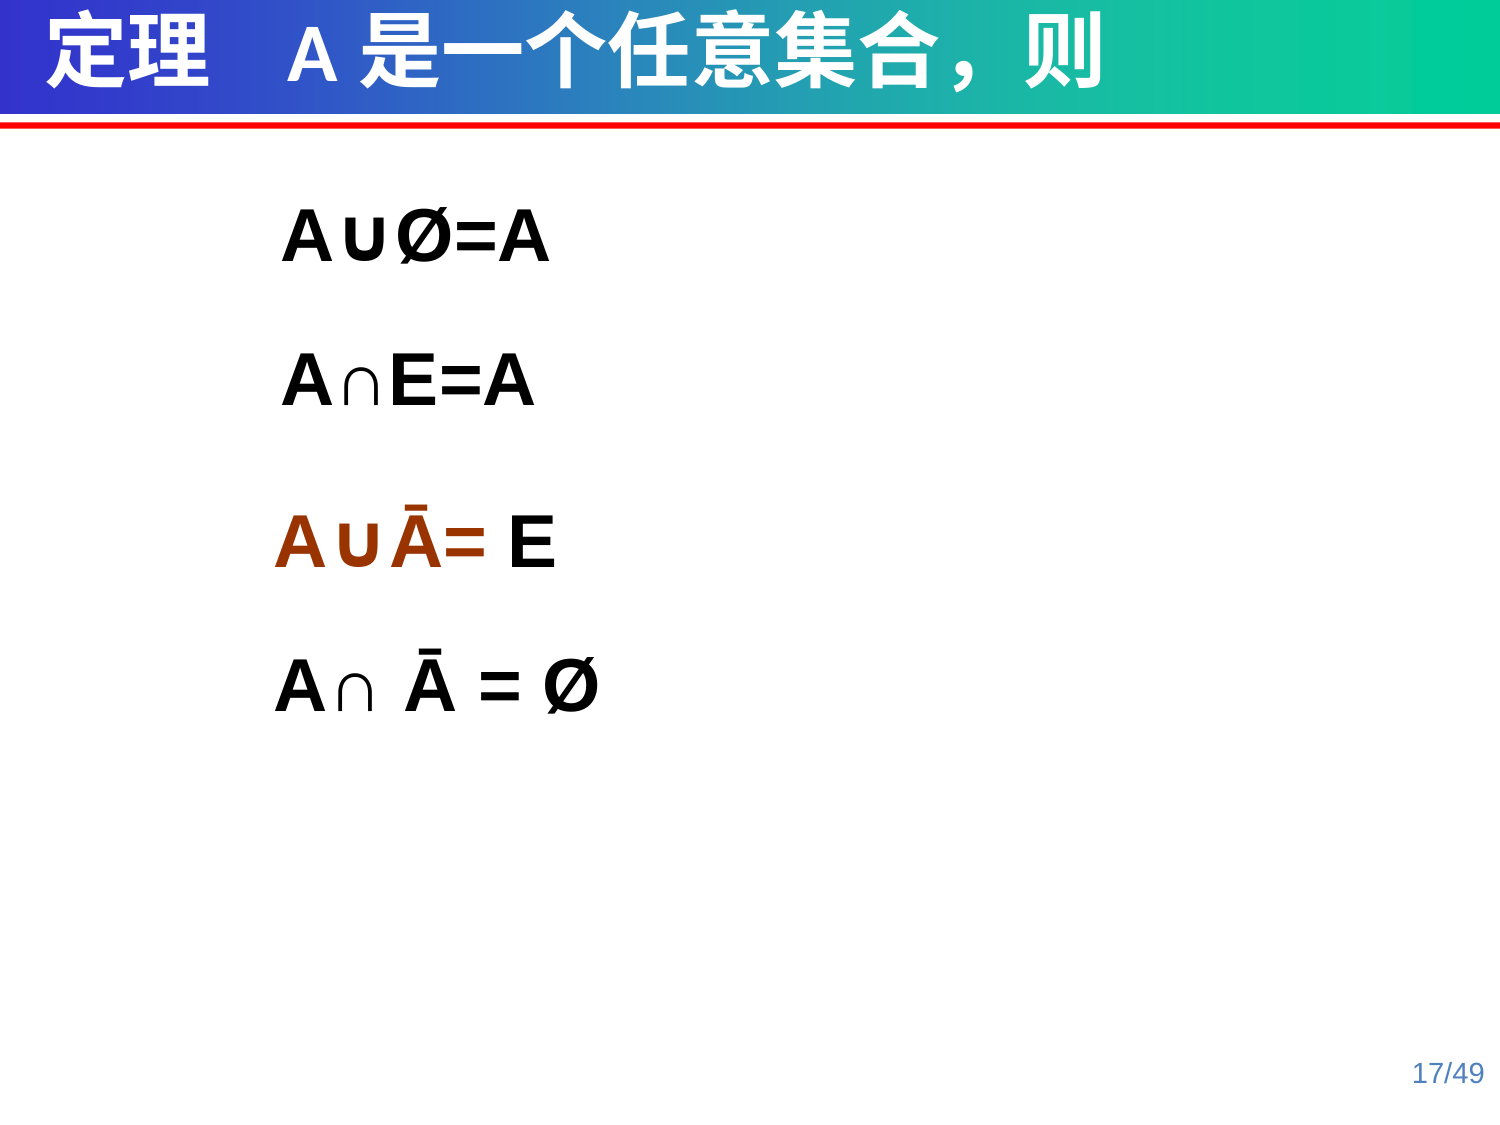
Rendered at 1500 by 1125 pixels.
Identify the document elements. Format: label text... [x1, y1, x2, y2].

text_box A∪Ø=A A∩E=A [58, 125, 568, 429]
title 定理 A是一个任意集合，则 [29, 0, 1380, 101]
text_box A∪Ā= E A∩ Ā = Ø [51, 431, 616, 734]
slide_number 17/49 [1149, 1046, 1500, 1125]
picture [0, 0, 1500, 114]
